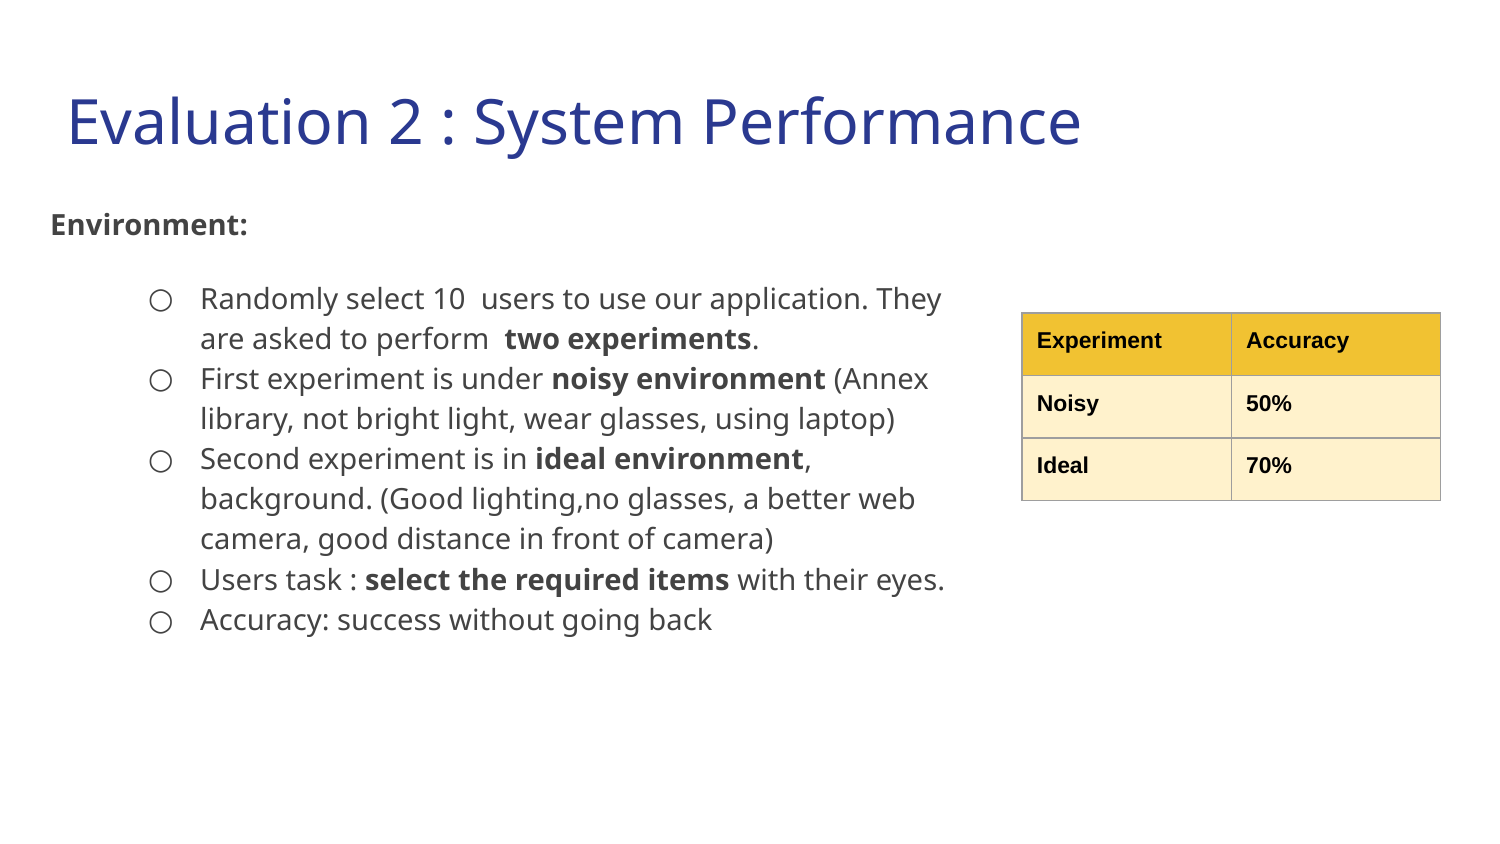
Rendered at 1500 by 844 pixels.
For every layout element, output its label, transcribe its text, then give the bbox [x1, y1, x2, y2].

table_cell Ideal [1023, 439, 1231, 500]
table_header Experiment [1023, 314, 1231, 375]
table_header Accuracy [1232, 314, 1440, 375]
table_cell Noisy [1023, 376, 1231, 437]
table_cell 70% [1232, 439, 1440, 500]
table_cell 50% [1232, 376, 1440, 437]
title Evaluation 2 : System Performance [51, 67, 1449, 167]
list Environment: Randomly select 10 users to use our application. They are asked to perform two experiments. First experiment is under noisy environment (Annex library, not bright light, wear glasses, using laptop) Second experiment is in ideal environment, background. (Good lighting,no glasses, a better web camera, good distance in front of camera) Users task : select the required items with their eyes. Accuracy: success without going back [35, 186, 963, 748]
